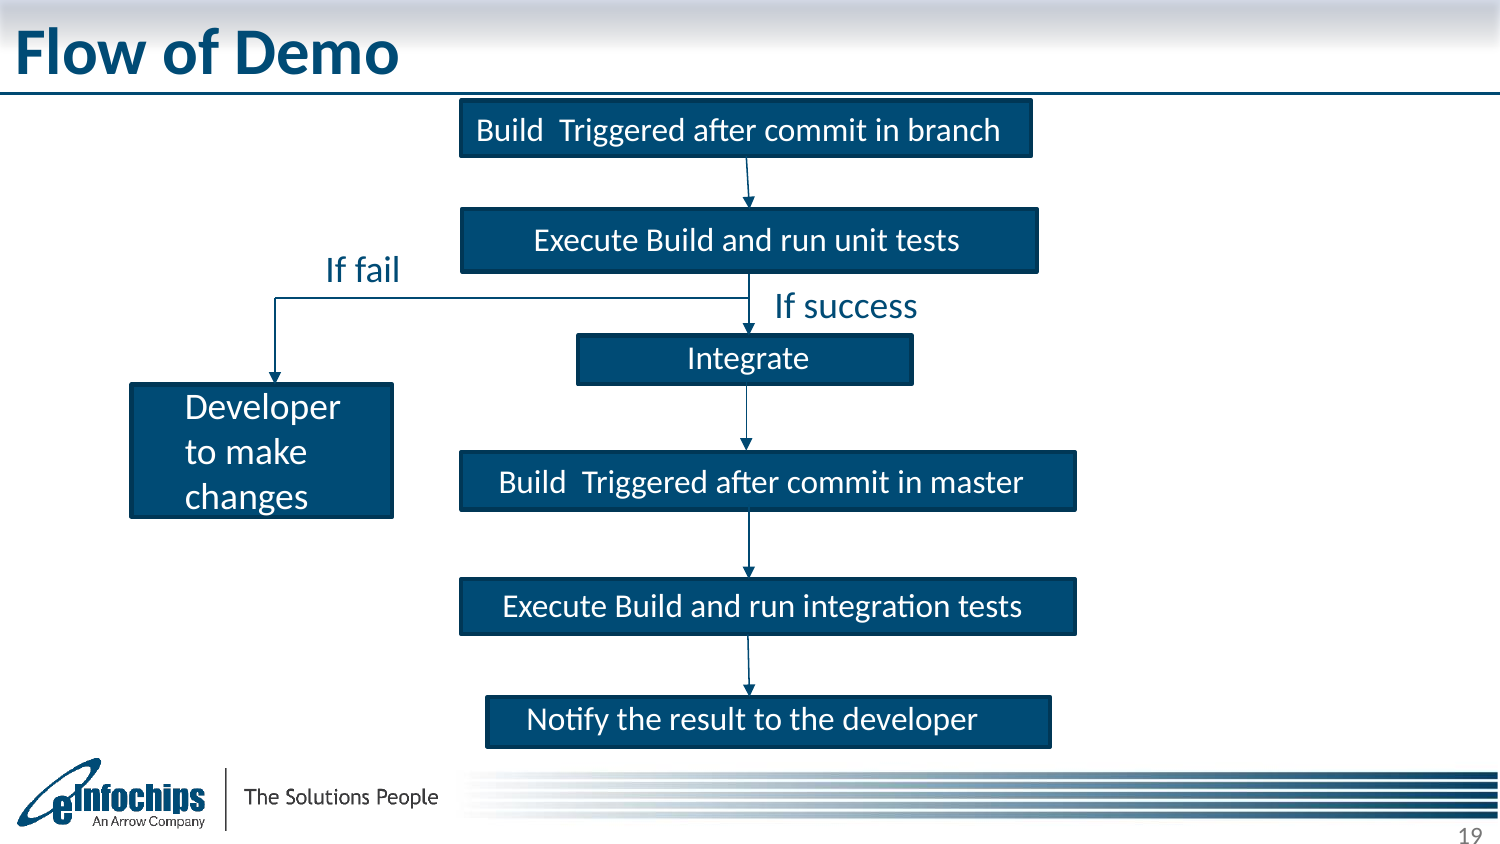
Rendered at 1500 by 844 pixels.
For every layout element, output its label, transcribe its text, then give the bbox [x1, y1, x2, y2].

text_box [751, 334, 914, 386]
text_box Execute Build and run integration tests [487, 576, 1050, 677]
slide_number 19 [1387, 825, 1498, 844]
text_box Notify the result to the developer [489, 689, 1065, 745]
text_box [1050, 577, 1077, 636]
text_box If fail [310, 237, 424, 297]
text_box [460, 207, 1039, 274]
text_box [750, 450, 1077, 512]
text_box [576, 333, 741, 386]
text_box Build Triggered after commit in branch [461, 100, 1032, 156]
picture [17, 746, 1498, 844]
text_box Developer to make changes [170, 374, 374, 525]
text_box [459, 577, 487, 636]
text_box [374, 382, 394, 519]
text_box If success [759, 273, 950, 334]
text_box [746, 155, 750, 210]
text_box [485, 695, 1052, 749]
text_box Integrate [672, 328, 898, 384]
text_box [129, 382, 170, 519]
text_box [459, 450, 746, 512]
title Flow of Demo [0, 0, 1498, 122]
text_box Execute Build and run unit tests [518, 211, 1032, 266]
text_box Build Triggered after commit in master [461, 453, 1075, 508]
